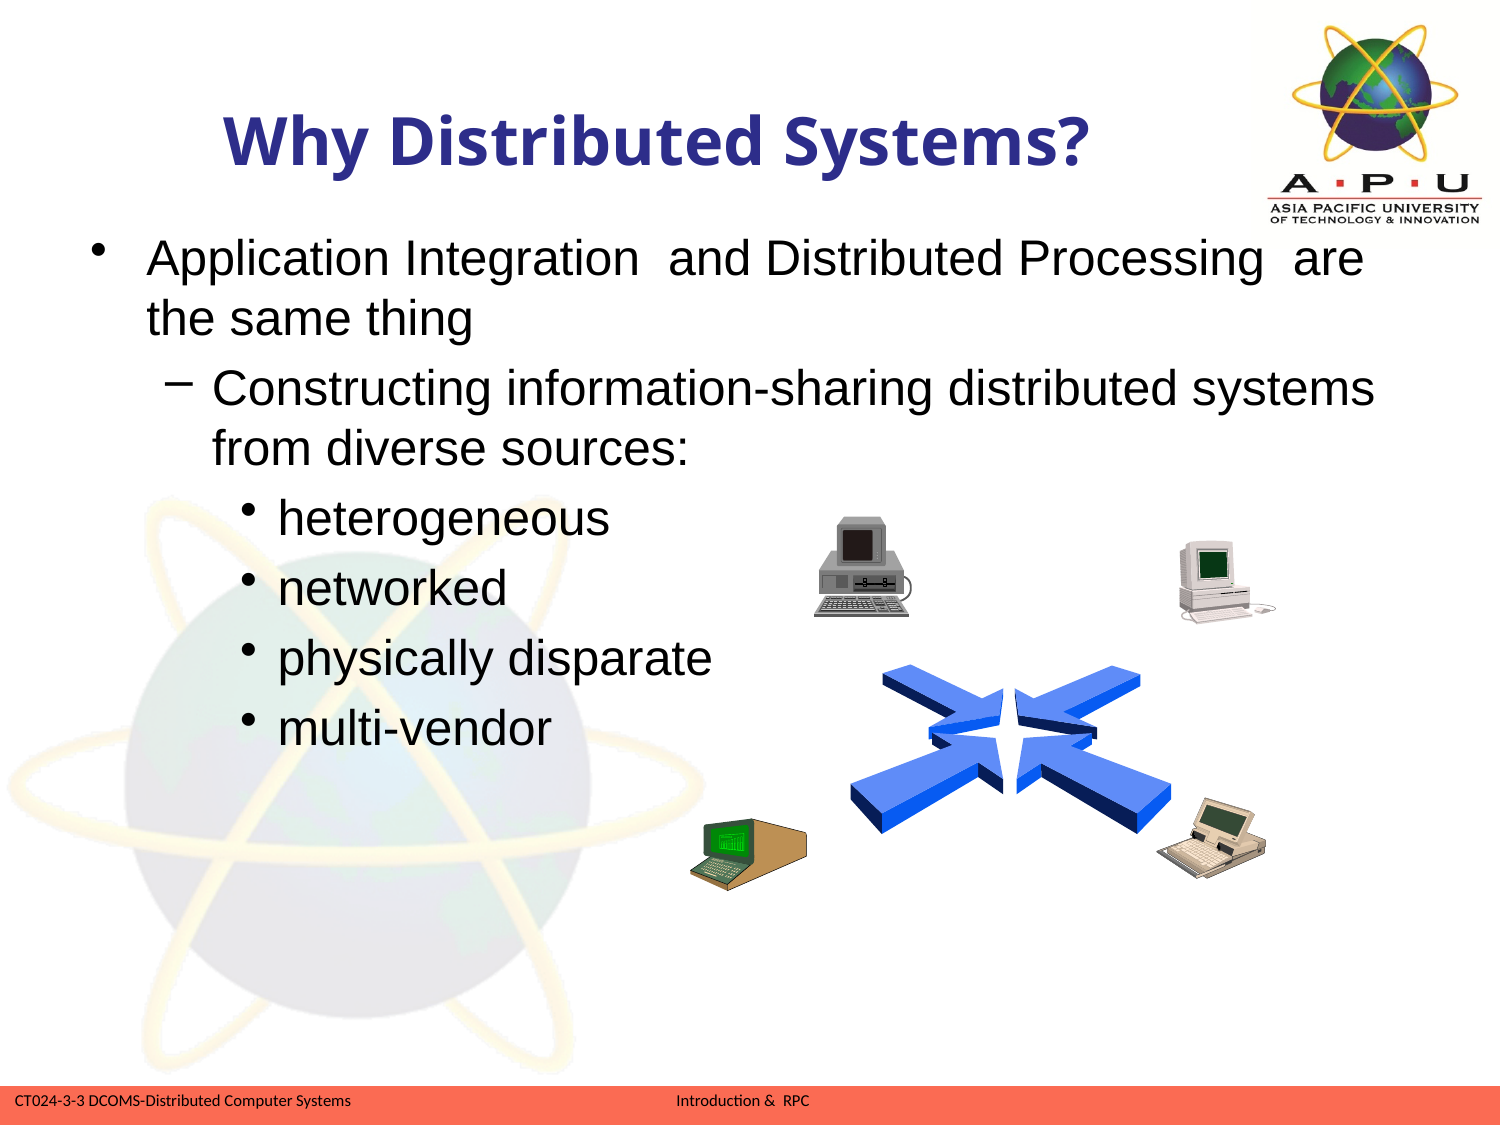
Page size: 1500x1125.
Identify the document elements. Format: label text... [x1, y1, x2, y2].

title Why Distributed Systems? [79, 45, 1235, 217]
list Application Integration and Distributed Processing are the same thing Constructing information-sharing distributed systems from diverse sources: heterogeneous networked physically disparate multi-vendor [75, 217, 1425, 606]
picture [1251, 0, 1500, 249]
picture [623, 486, 1350, 935]
